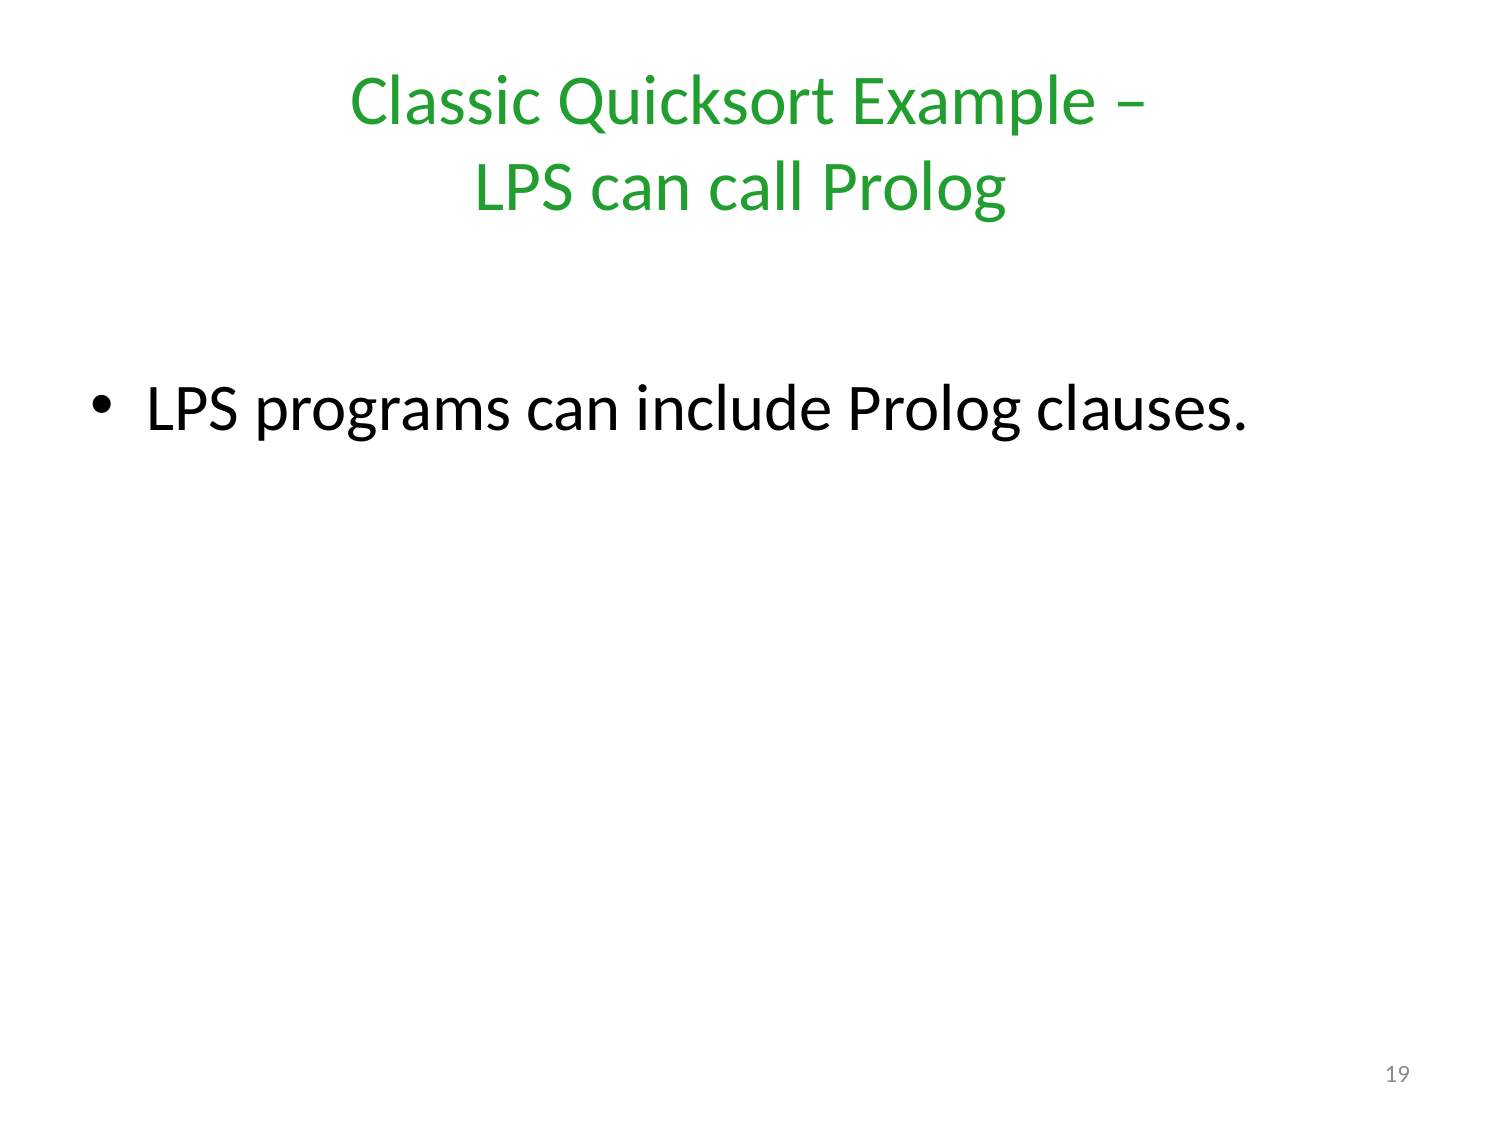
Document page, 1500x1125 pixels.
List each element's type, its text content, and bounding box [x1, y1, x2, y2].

list LPS programs can include Prolog clauses. [75, 262, 1500, 1005]
slide_number 19 [1074, 1042, 1425, 1103]
title Classic Quicksort Example – LPS can call Prolog [75, 45, 1425, 233]
